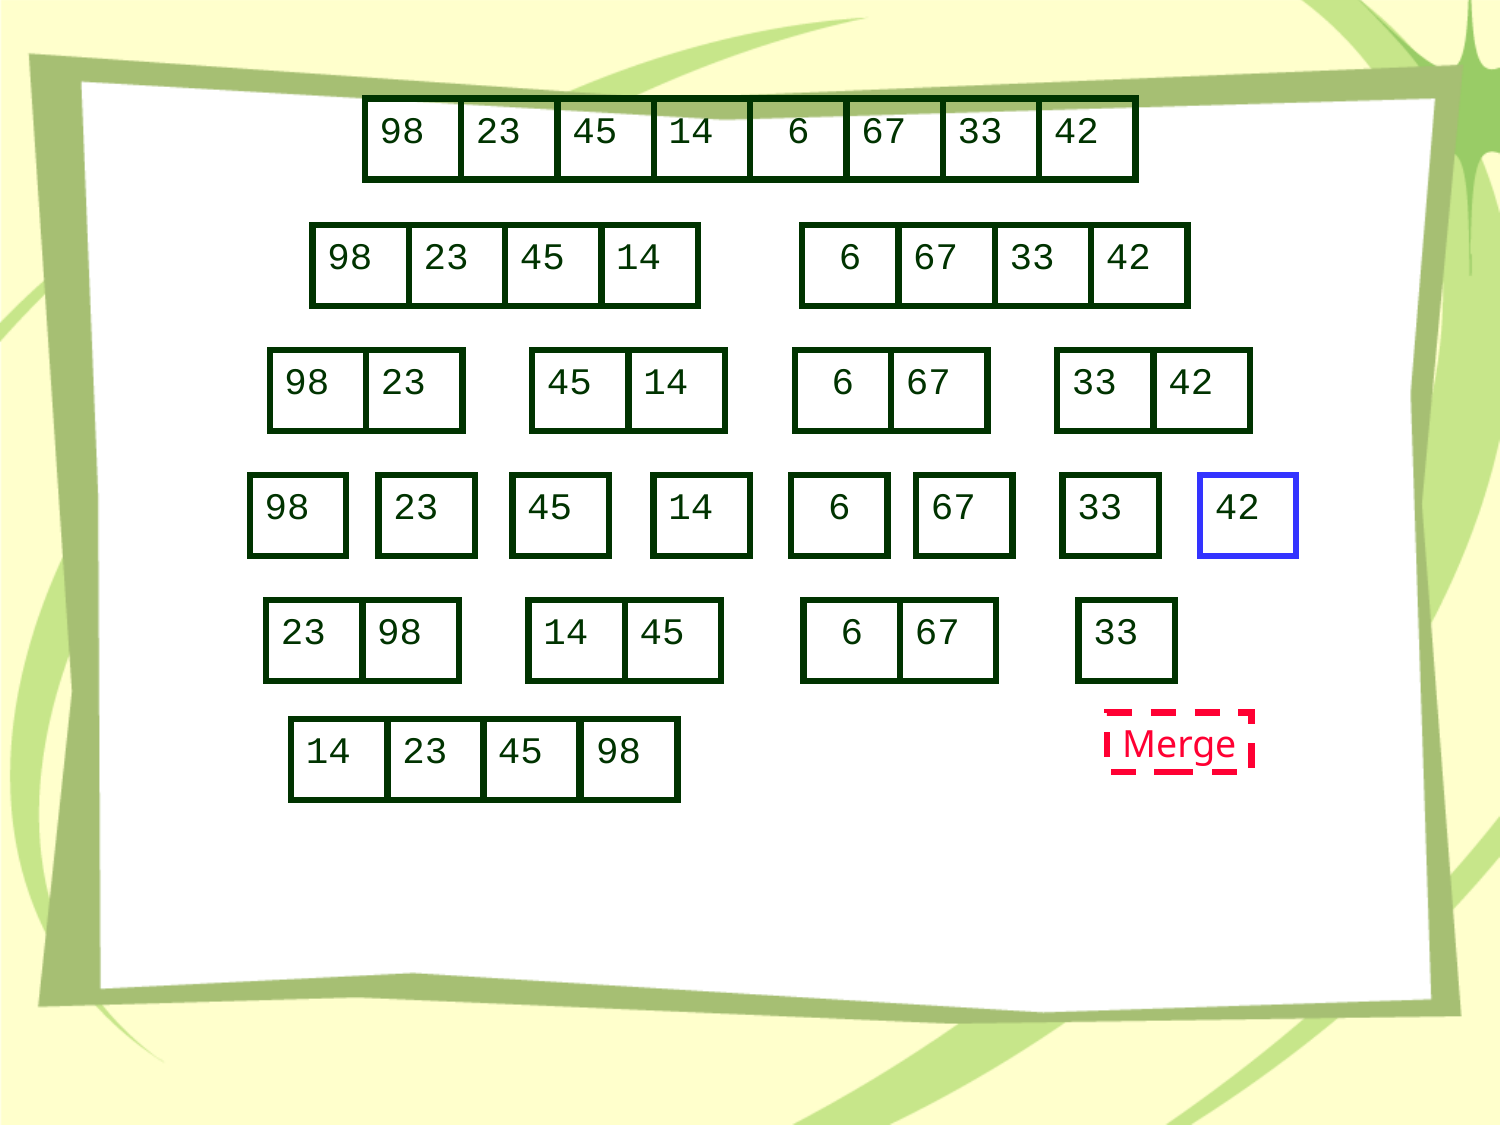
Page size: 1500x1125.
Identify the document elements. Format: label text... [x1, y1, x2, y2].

text_box 45 [512, 474, 609, 557]
text_box 45 [625, 599, 722, 682]
text_box 33 [1057, 349, 1153, 432]
text_box 42 [1091, 224, 1188, 307]
text_box 45 [558, 98, 653, 180]
text_box 6 [794, 349, 892, 432]
text_box 67 [899, 224, 994, 307]
text_box 45 [532, 349, 628, 432]
text_box 23 [367, 349, 463, 432]
text_box 67 [916, 474, 1013, 557]
text_box 33 [942, 98, 1039, 180]
text_box 45 [483, 718, 580, 800]
text_box 14 [528, 599, 625, 682]
text_box 23 [266, 599, 362, 682]
text_box 67 [892, 349, 988, 432]
text_box 42 [1039, 98, 1136, 180]
text_box 6 [802, 224, 899, 307]
text_box 6 [791, 474, 888, 557]
text_box 67 [847, 98, 942, 180]
text_box 98 [364, 98, 462, 180]
text_box 98 [249, 474, 347, 557]
text_box 98 [581, 718, 678, 800]
text_box Merge [1107, 712, 1252, 773]
text_box 14 [291, 718, 387, 800]
text_box 14 [601, 224, 698, 307]
text_box 98 [312, 224, 409, 307]
text_box 98 [269, 349, 367, 432]
text_box 33 [1078, 599, 1175, 682]
text_box 14 [653, 474, 750, 557]
text_box 23 [462, 98, 558, 180]
text_box 42 [1153, 349, 1250, 432]
text_box 6 [750, 98, 847, 180]
text_box 14 [653, 98, 750, 180]
text_box 33 [994, 224, 1091, 307]
text_box 23 [378, 474, 475, 557]
text_box 98 [362, 599, 459, 682]
text_box 33 [1062, 474, 1159, 557]
text_box 14 [628, 349, 725, 432]
picture [0, 0, 1500, 1125]
text_box 23 [409, 224, 506, 307]
text_box 23 [387, 718, 483, 800]
text_box 42 [1199, 474, 1297, 557]
text_box 6 [803, 599, 900, 682]
text_box 67 [900, 599, 997, 682]
text_box 45 [506, 224, 601, 307]
